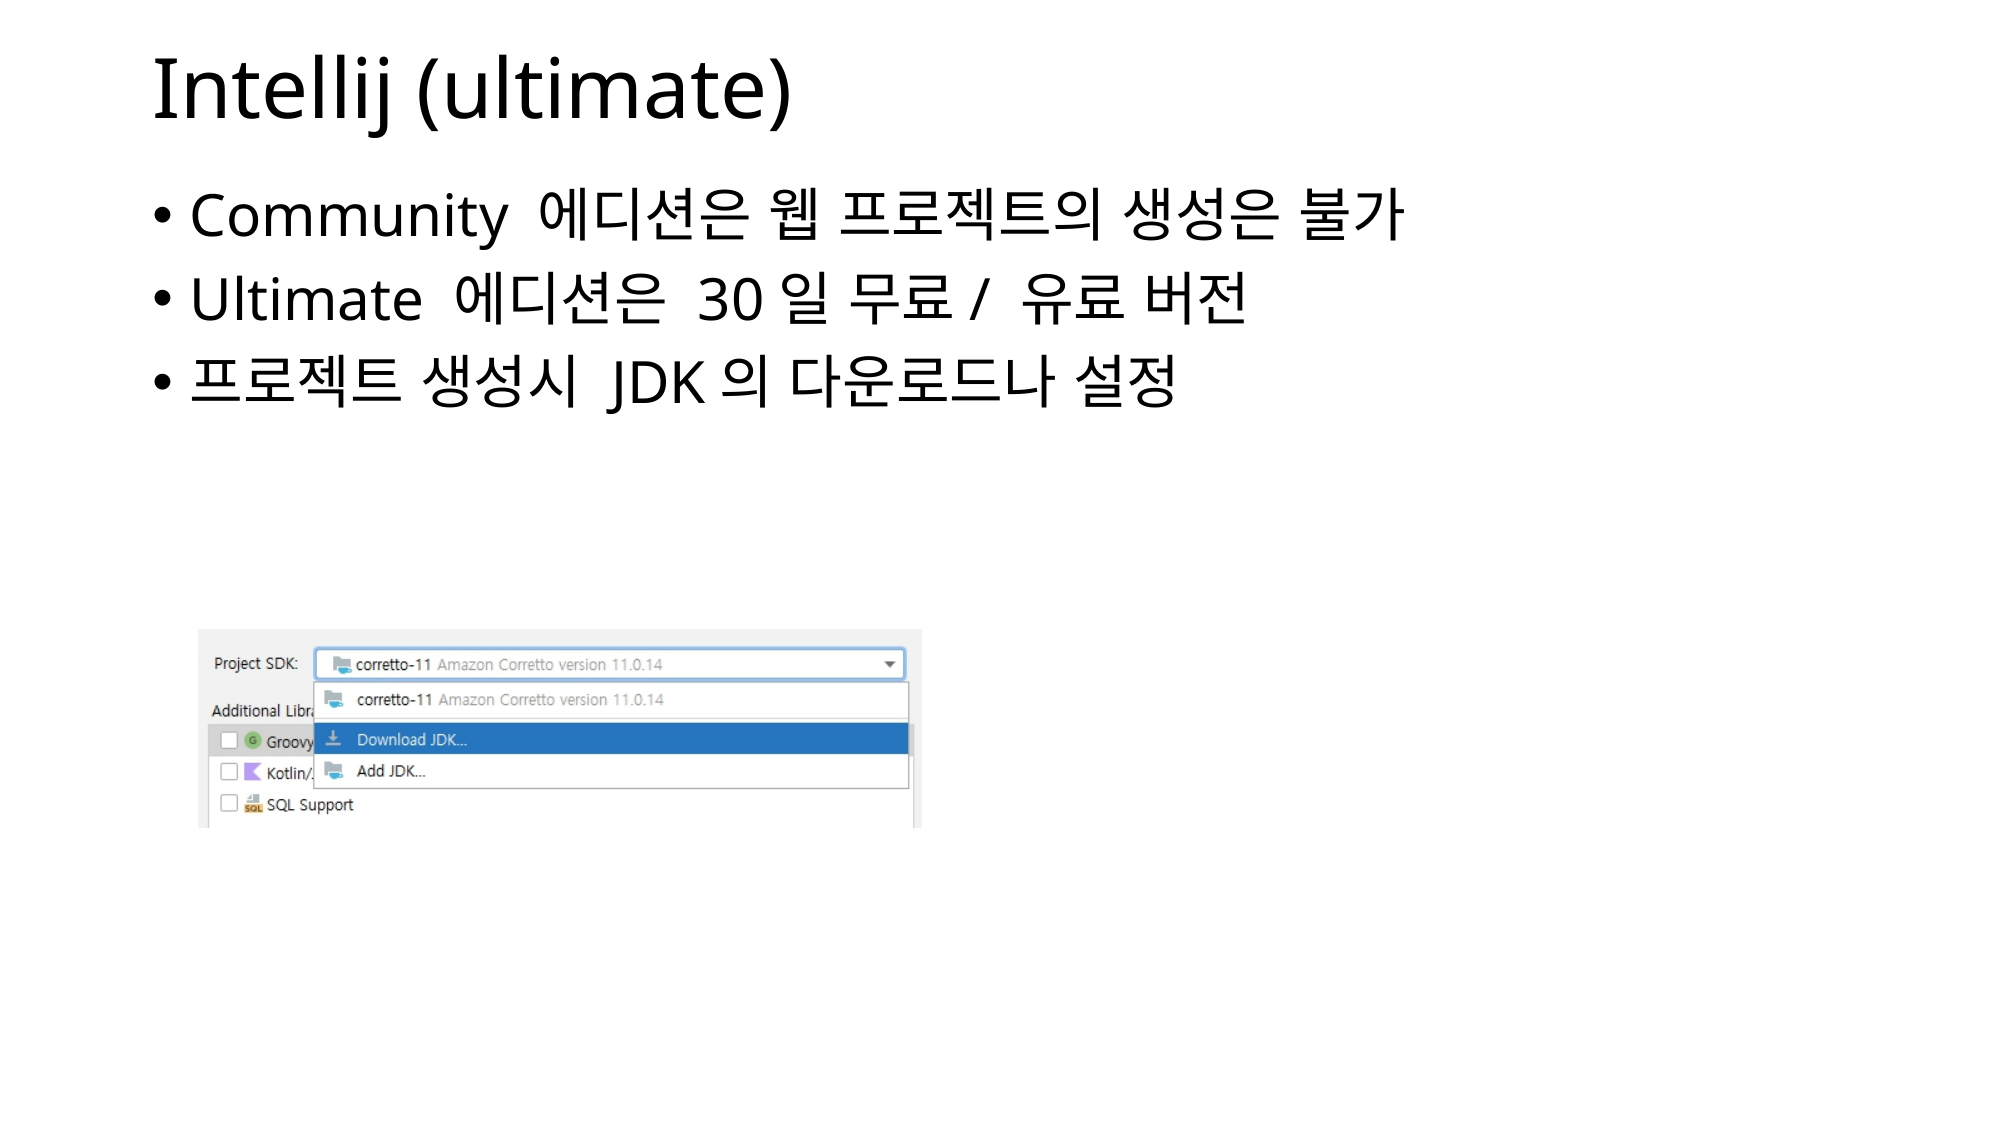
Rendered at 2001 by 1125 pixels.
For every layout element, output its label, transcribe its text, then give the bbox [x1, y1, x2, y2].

picture [198, 629, 922, 828]
list Community 에디션은 웹 프로젝트의 생성은 불가 Ultimate 에디션은 30일 무료/ 유료 버전 프로젝트 생성시 JDK의 다운로드나 설정 [137, 178, 1863, 1014]
title Intellij (ultimate) [137, 22, 1863, 160]
